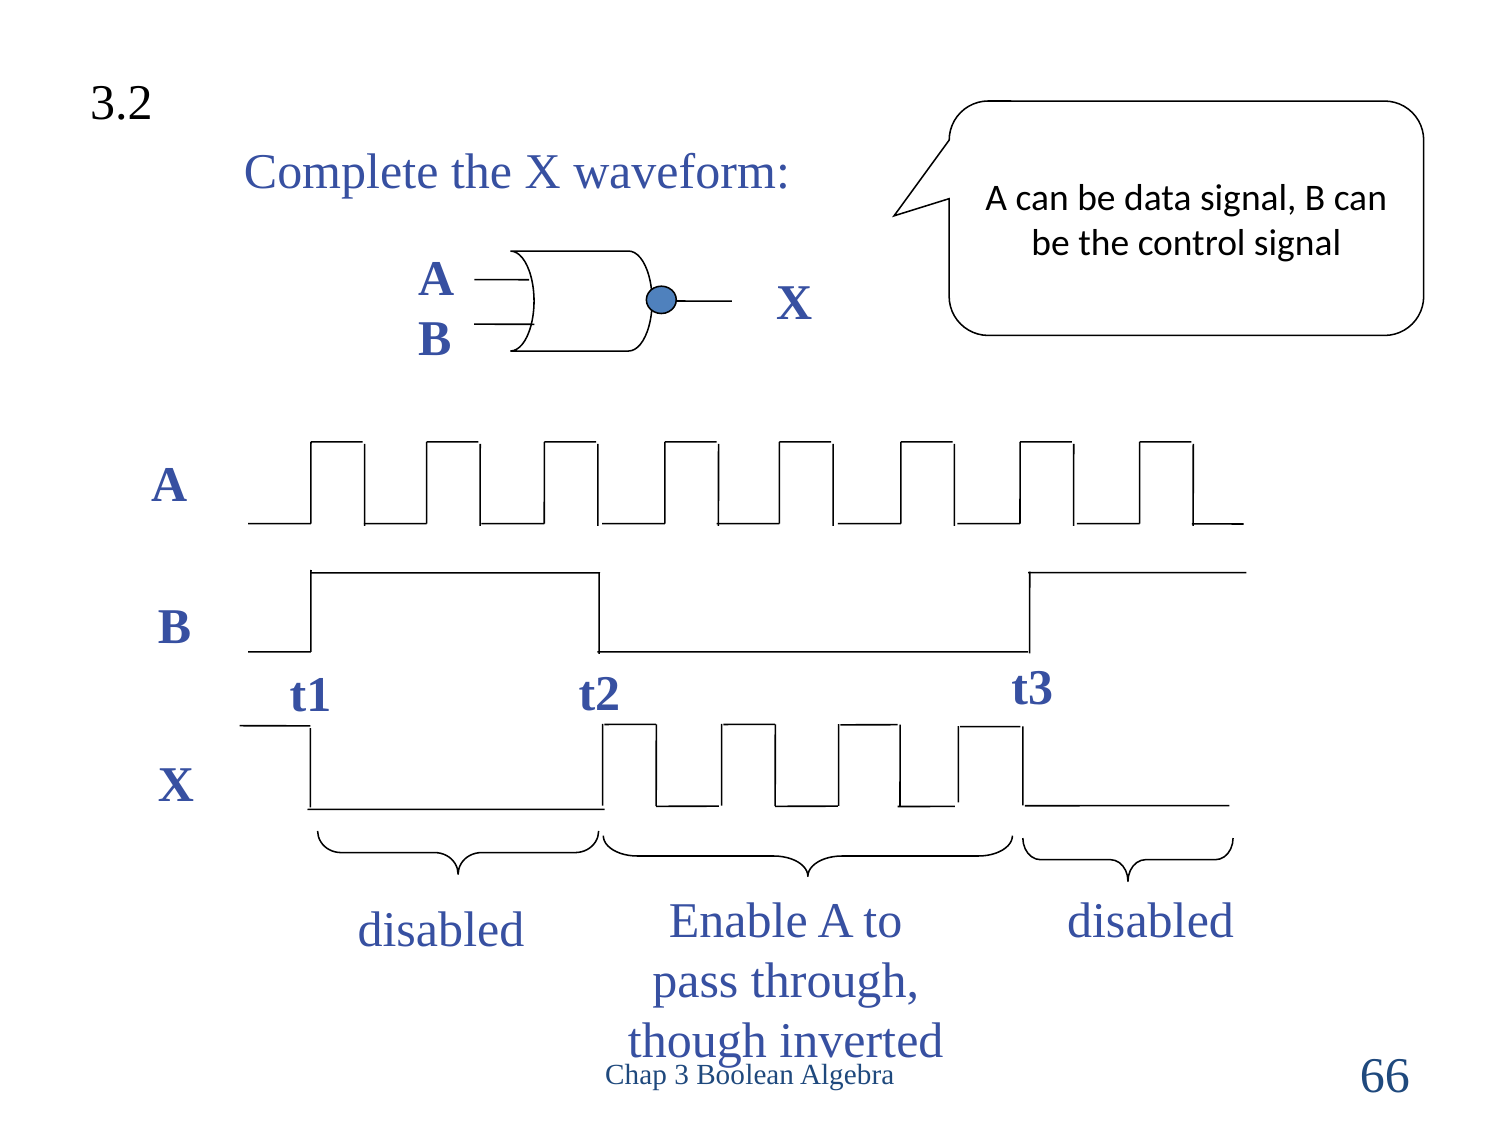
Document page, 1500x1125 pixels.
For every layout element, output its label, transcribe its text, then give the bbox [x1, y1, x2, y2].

footer Chap 3 Boolean Algebra [512, 1042, 988, 1103]
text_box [239, 664, 1230, 810]
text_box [894, 100, 1424, 336]
text_box 3.2 [75, 62, 168, 138]
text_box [1022, 838, 1277, 956]
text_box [609, 880, 962, 1075]
text_box Complete the X waveform: [229, 130, 950, 206]
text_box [981, 658, 1084, 722]
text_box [317, 830, 599, 875]
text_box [321, 889, 573, 964]
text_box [603, 835, 1013, 877]
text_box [247, 441, 1244, 526]
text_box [247, 569, 1247, 655]
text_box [402, 238, 849, 374]
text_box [136, 586, 213, 662]
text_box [128, 744, 224, 820]
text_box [133, 444, 205, 520]
slide_number 66 [1074, 1042, 1425, 1103]
